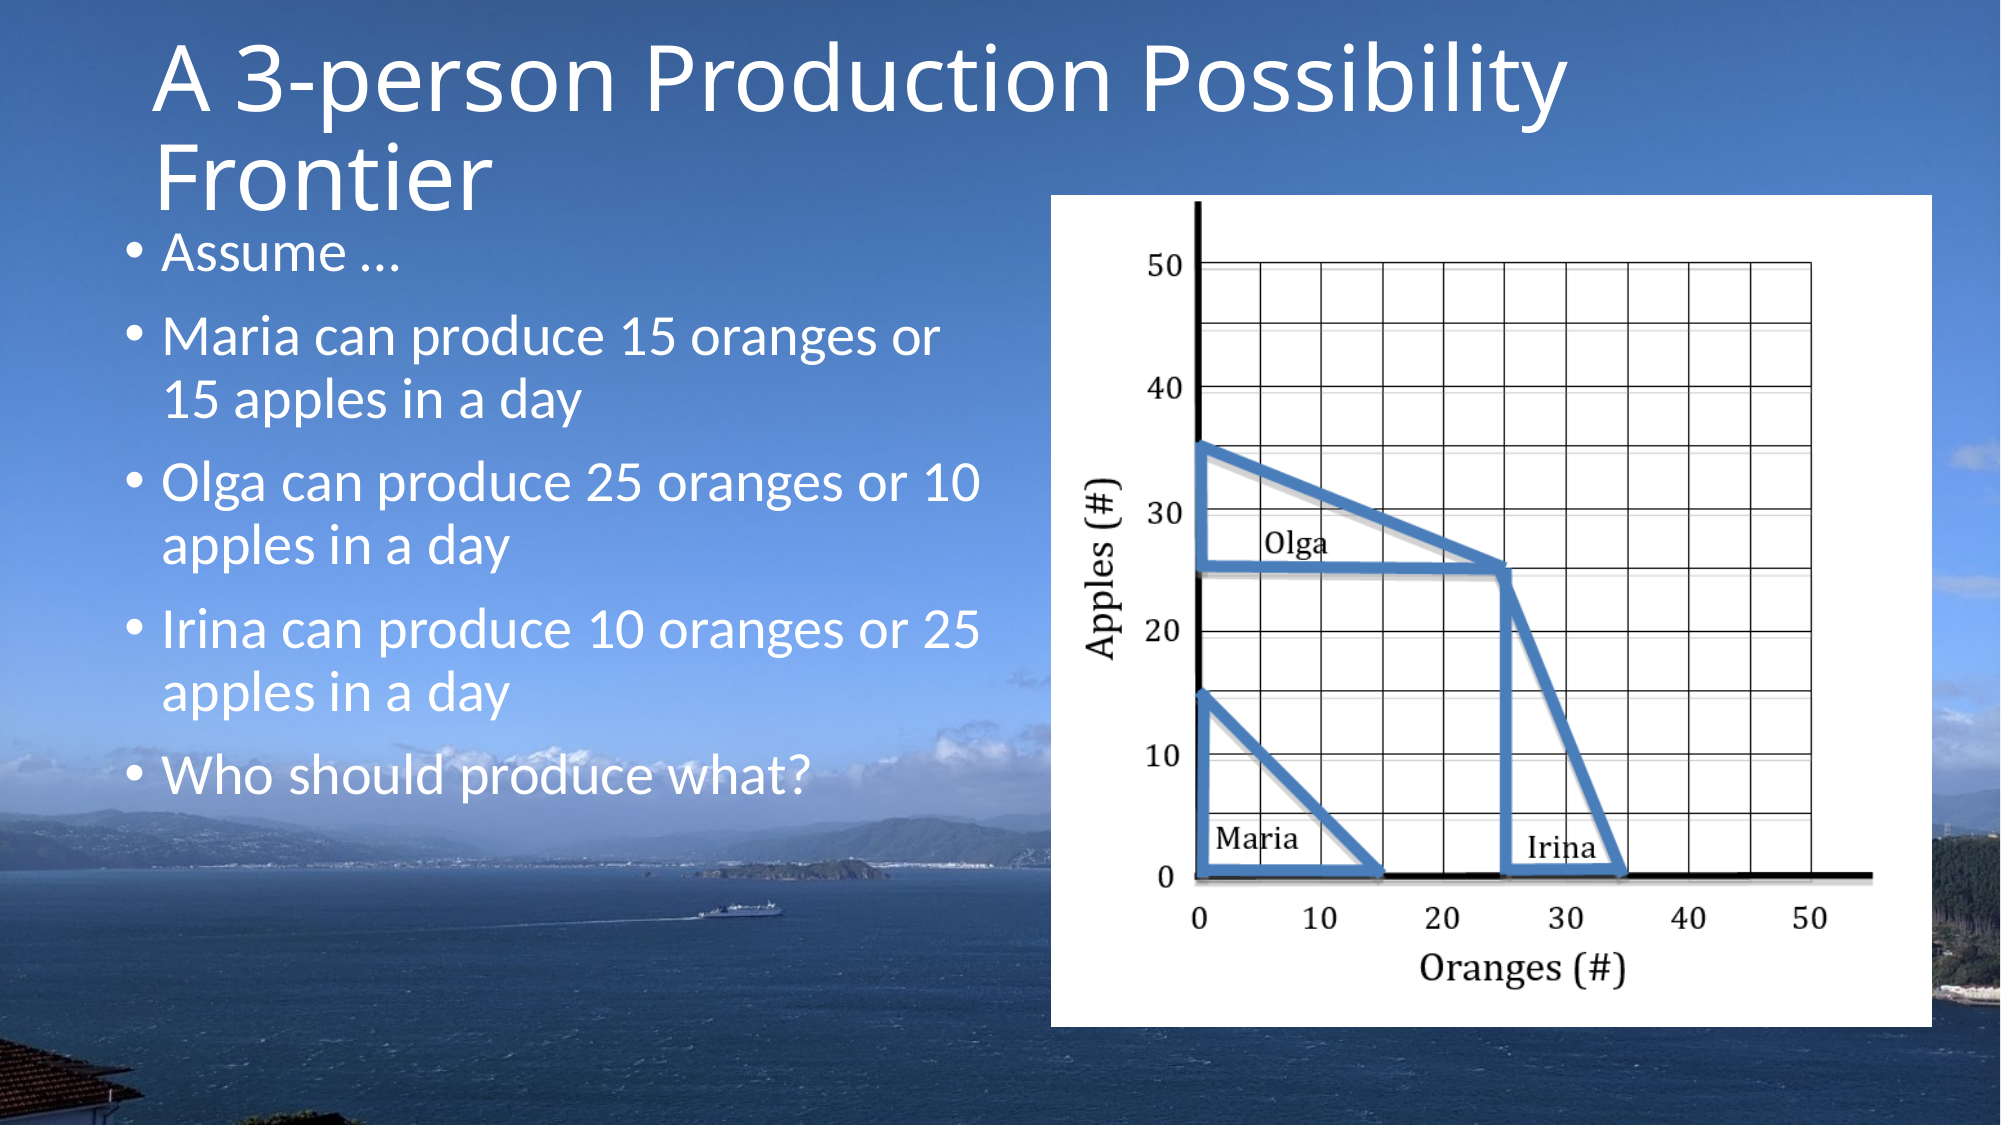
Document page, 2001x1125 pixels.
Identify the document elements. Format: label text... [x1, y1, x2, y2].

title A 3-person Production Possibility Frontier [137, 22, 1863, 241]
list Assume … Maria can produce 15 oranges or 15 apples in a day Olga can produce 25 oranges or 10 apples in a day Irina can produce 10 oranges or 25 apples in a day Who should produce what? [109, 213, 1000, 1025]
picture [0, 0, 2001, 1125]
